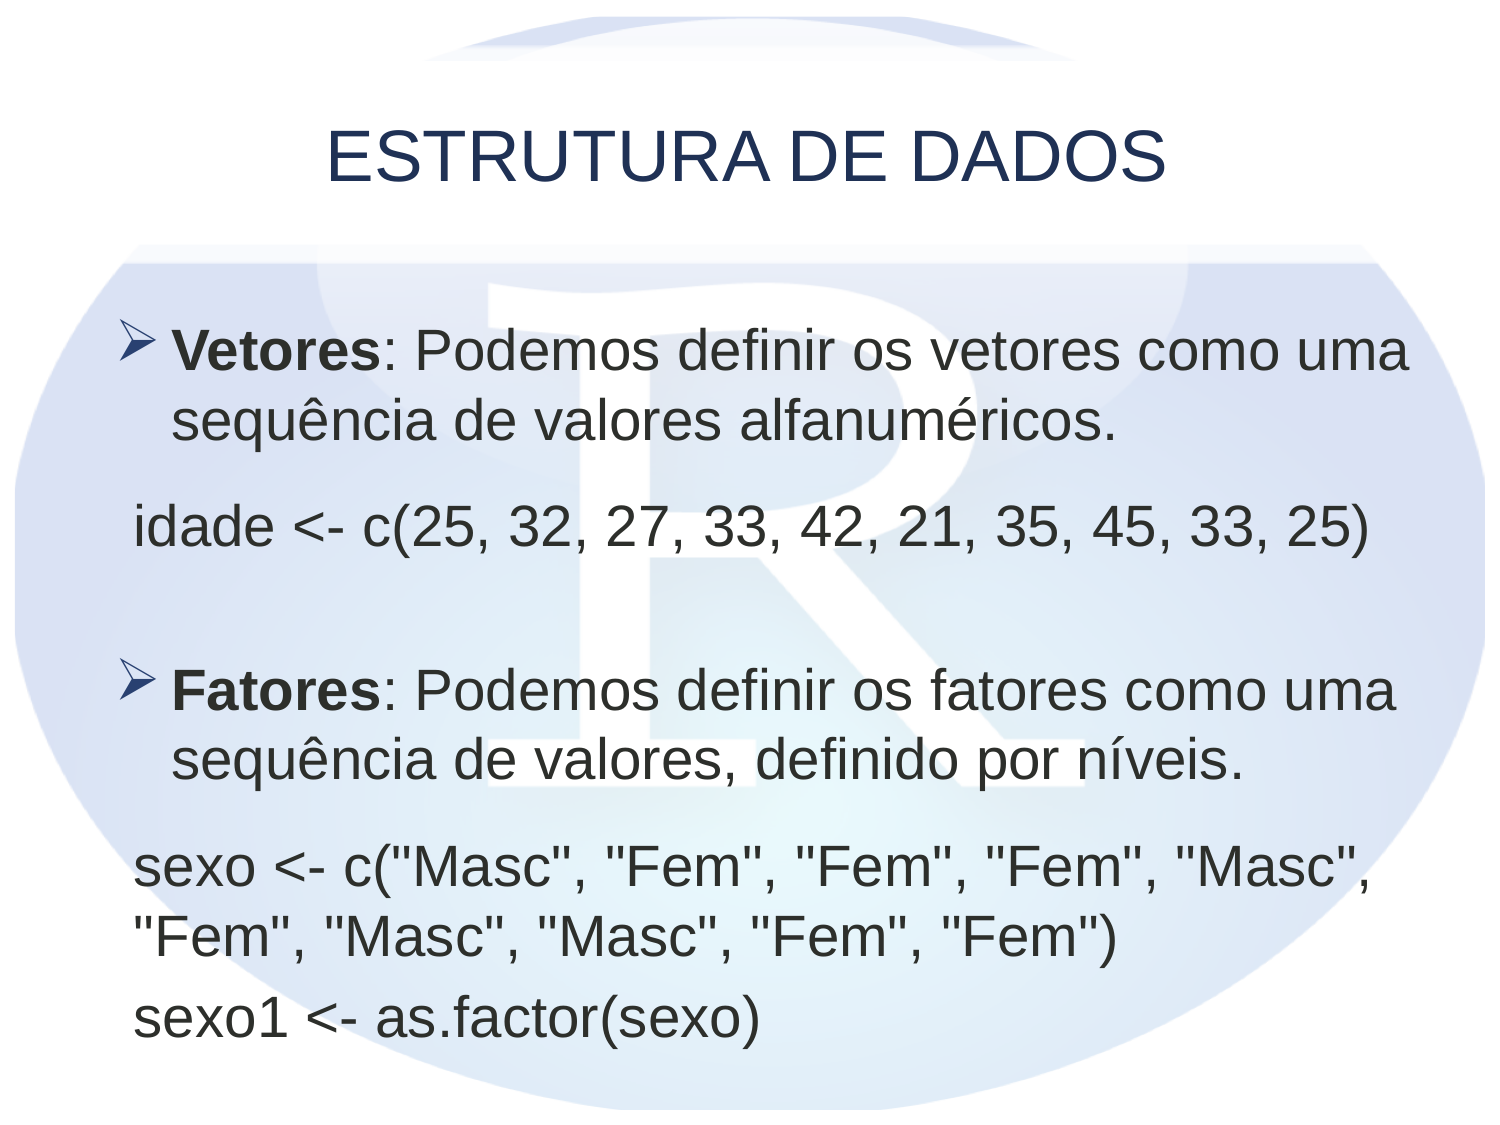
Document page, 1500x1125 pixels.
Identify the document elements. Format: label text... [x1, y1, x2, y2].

list Vetores: Podemos definir os vetores como uma sequência de valores alfanuméricos. idade <- c(25, 32, 27, 33, 42, 21, 35, 45, 33, 25) Fatores: Podemos definir os fatores como uma sequência de valores, definido por níveis. sexo <- c("Masc", "Fem", "Fem", "Fem", "Masc", "Fem", "Masc", "Masc", "Fem", "Fem") sexo1 <- as.factor(sexo) [99, 304, 1450, 1068]
title Estrutura de dados [69, 66, 1425, 238]
